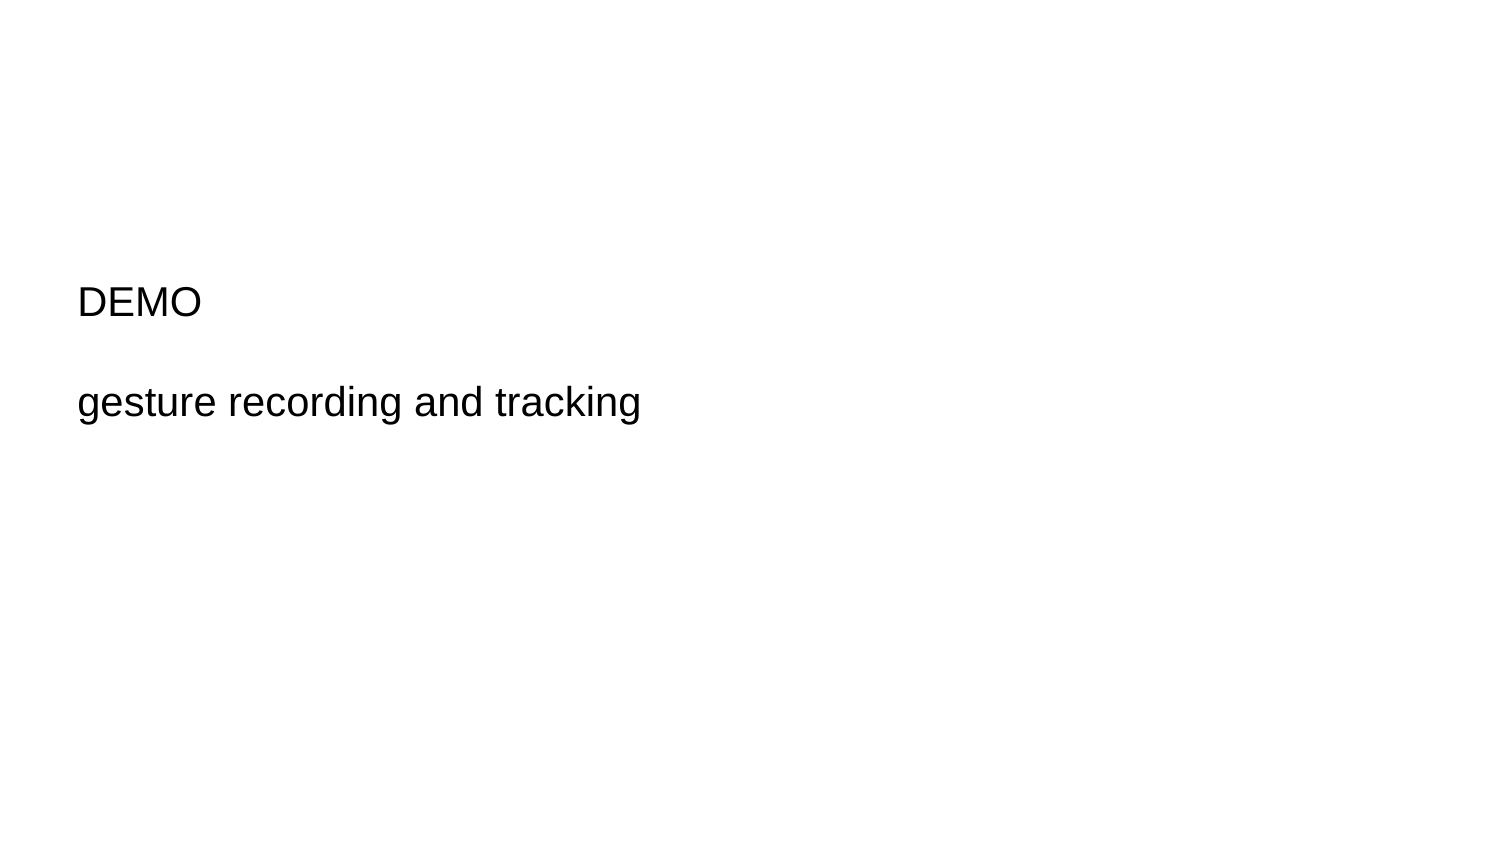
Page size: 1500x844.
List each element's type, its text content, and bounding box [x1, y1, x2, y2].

text_box DEMO gesture recording and tracking [62, 267, 1163, 432]
